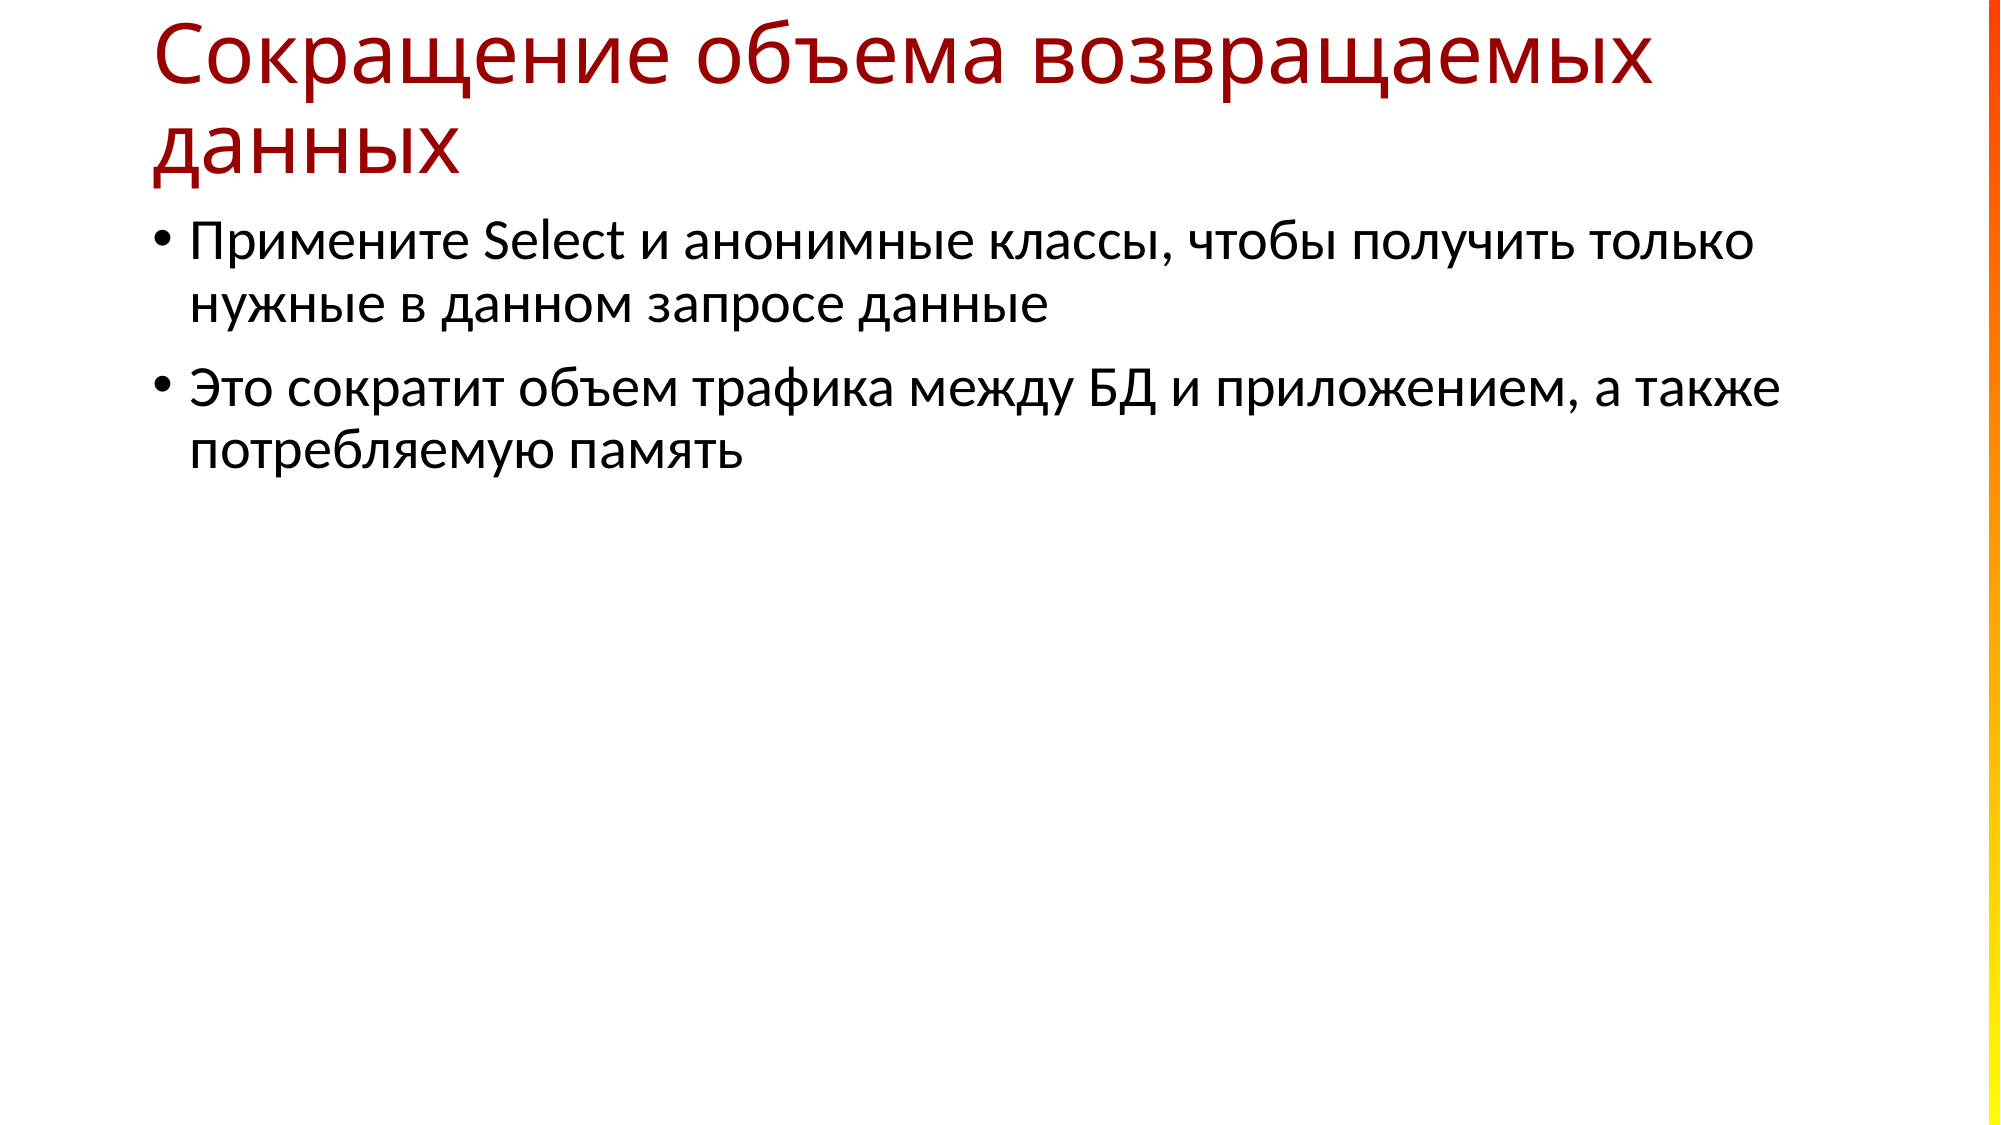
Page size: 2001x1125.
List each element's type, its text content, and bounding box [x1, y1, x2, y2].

list Примените Select и анонимные классы, чтобы получить только нужные в данном запросе данные Это сократит объем трафика между БД и приложением, а также потребляемую память [137, 201, 1863, 1027]
title Сокращение объема возвращаемых данных [137, 22, 1863, 182]
